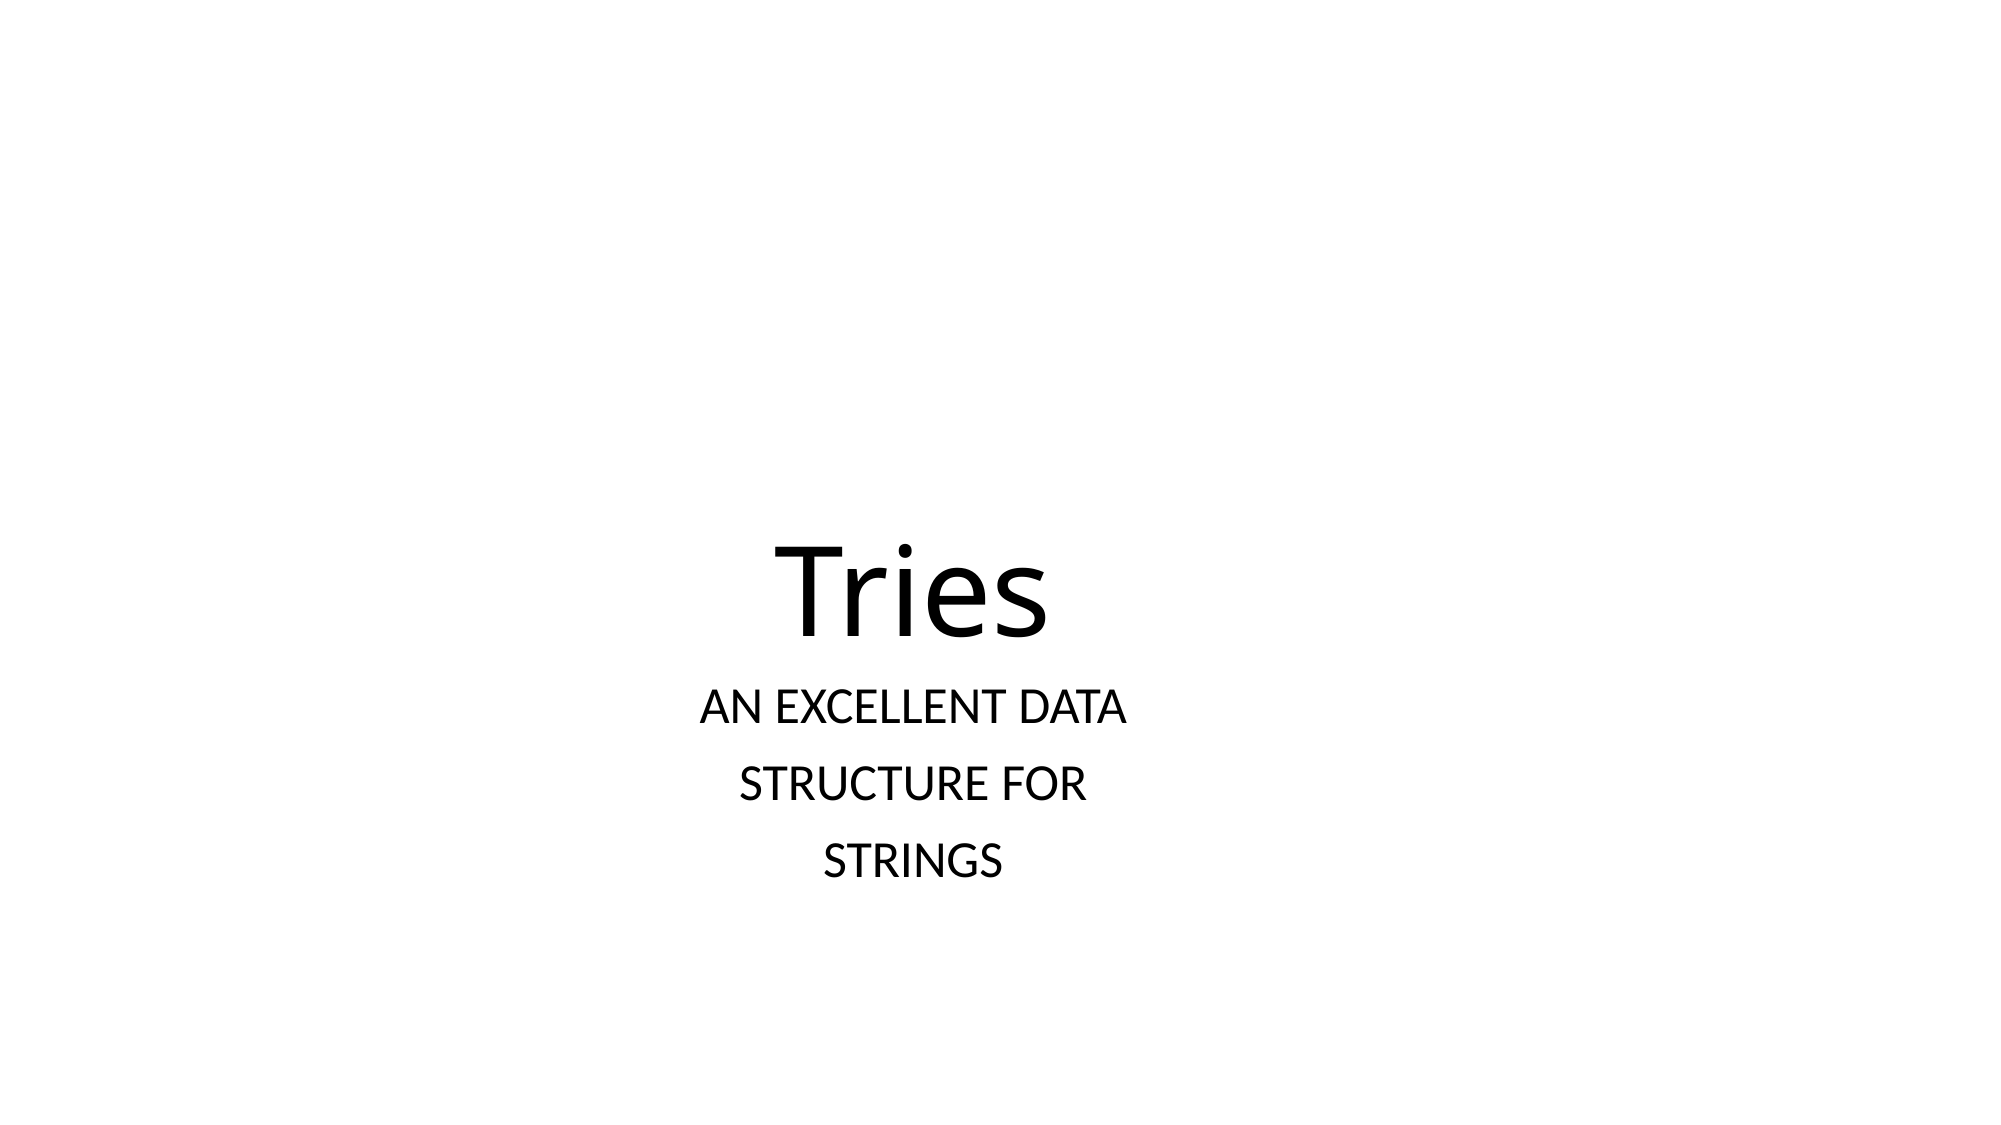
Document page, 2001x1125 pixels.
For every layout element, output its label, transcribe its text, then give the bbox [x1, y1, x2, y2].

subtitle AN EXCELLENT DATA STRUCTURE FOR STRINGS [189, 670, 1638, 925]
title Tries [189, 86, 1638, 670]
